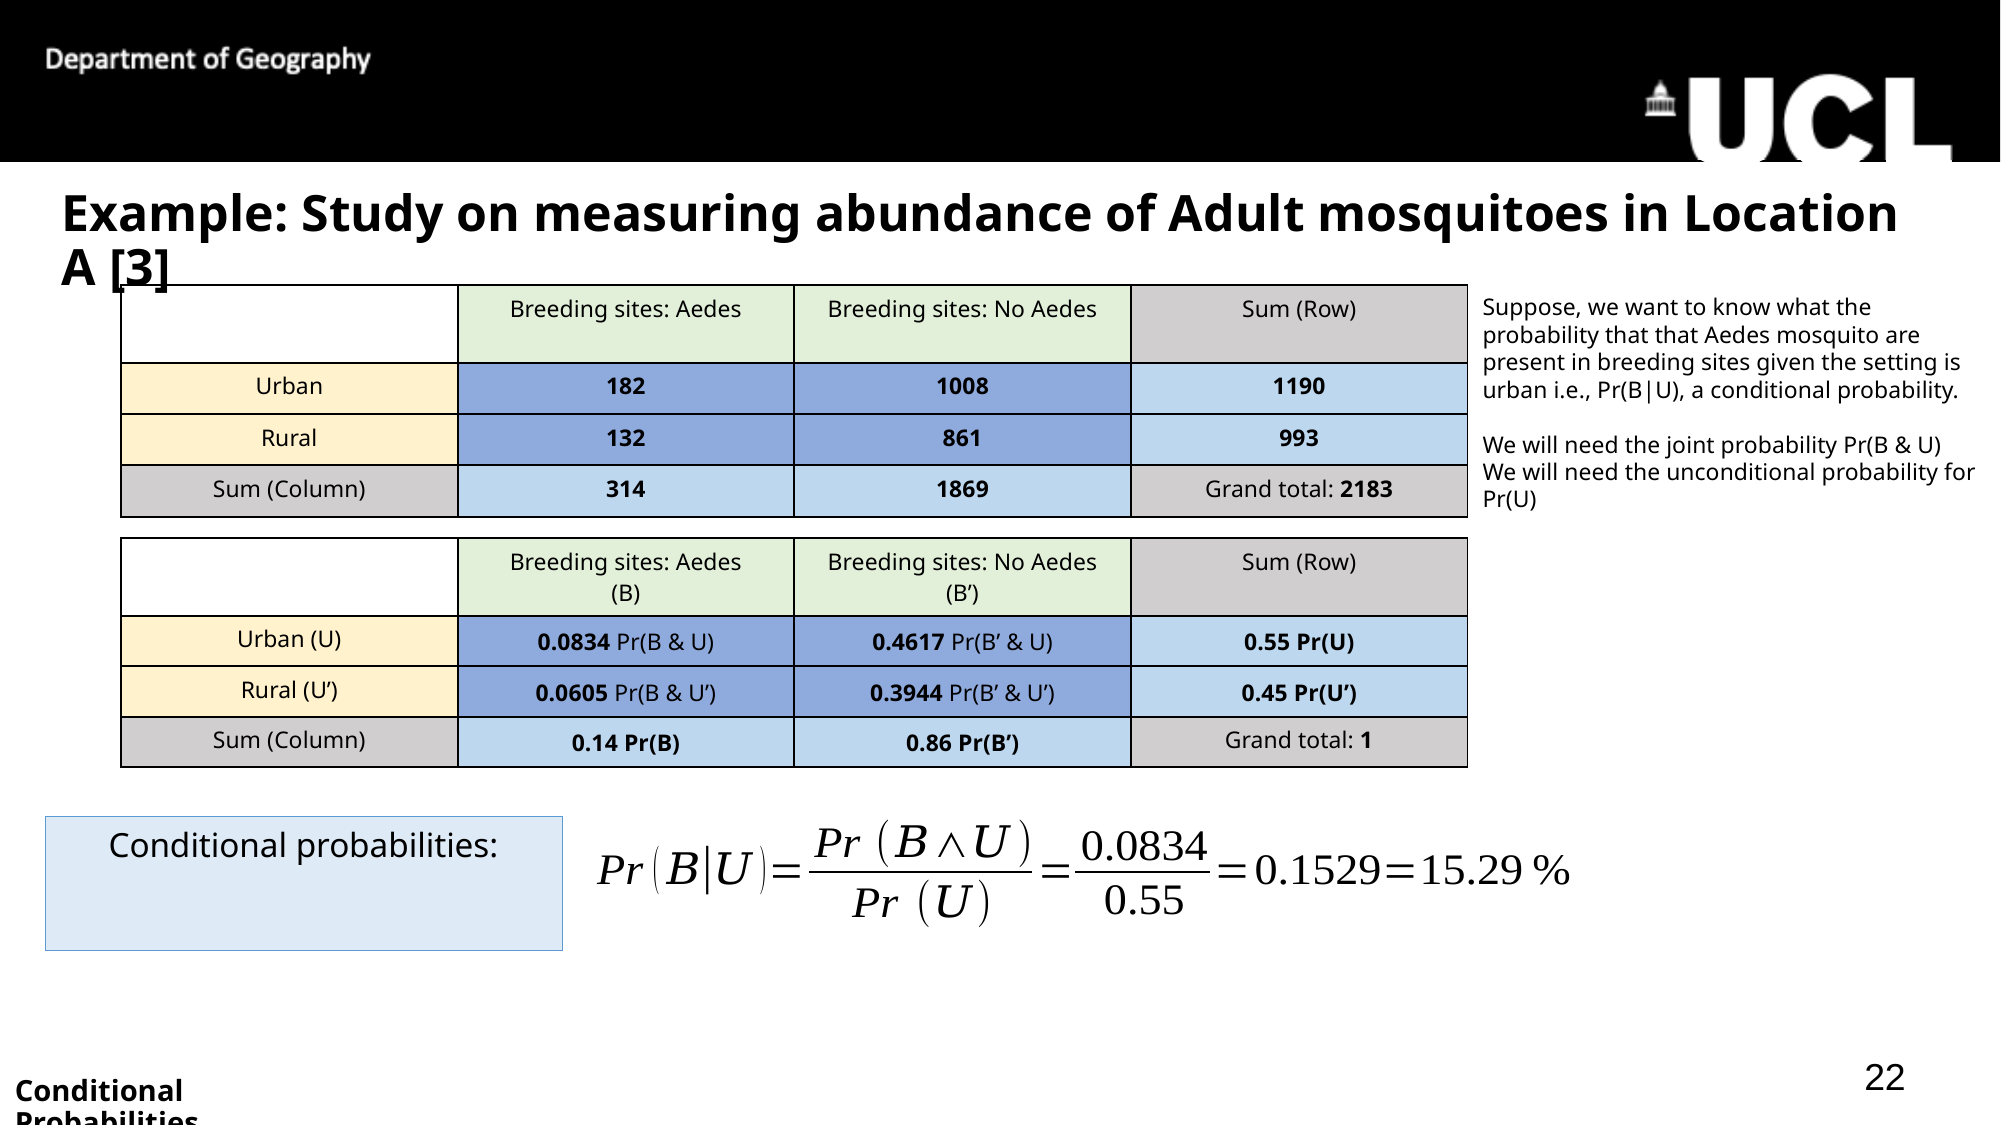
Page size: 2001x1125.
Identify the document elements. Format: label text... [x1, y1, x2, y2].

table_cell 0.14 Pr(B) [459, 718, 793, 766]
table_header Sum (Row) [1132, 286, 1467, 362]
table_cell 1008 [795, 364, 1130, 413]
table_cell 0.3944 Pr(B’ & U’) [795, 667, 1130, 716]
table_header Breeding sites: Aedes [459, 286, 793, 362]
table_cell 0.0834 Pr(B & U) [459, 617, 793, 665]
table_cell 1190 [1132, 364, 1467, 413]
table_cell 0.45 Pr(U’) [1132, 667, 1467, 716]
table_cell 0.4617 Pr(B’ & U) [795, 617, 1130, 665]
table_cell Grand total: 1 [1132, 718, 1467, 766]
table_header [122, 539, 457, 615]
text_box Example: Study on measuring abundance of Adult mosquitoes in Location A [3] [47, 181, 1939, 257]
table_cell Urban [122, 364, 457, 413]
table_cell 182 [459, 364, 793, 413]
table_cell 0.86 Pr(B’) [795, 718, 1130, 766]
table_cell 0.0605 Pr(B & U’) [459, 667, 793, 716]
table_cell Sum (Column) [122, 718, 457, 766]
table_cell 132 [459, 415, 793, 464]
table_header Breeding sites: Aedes (B) [459, 539, 793, 615]
table_cell Grand total: 2183 [1132, 466, 1467, 516]
text_box 22 [1849, 1045, 1939, 1070]
table_cell Rural [122, 415, 457, 464]
table_header Breeding sites: No Aedes [795, 286, 1130, 362]
table_cell Sum (Column) [122, 466, 457, 516]
table_cell Urban (U) [122, 617, 457, 665]
text_box Suppose, we want to know what the probability that that Aedes mosquito are present in breeding sites given the setting is urban i.e., Pr(B|U), a conditional probability. We will need the joint probability Pr(B & U) We will need the unconditional probability for Pr(U) [1467, 285, 2000, 520]
table_header Sum (Row) [1132, 539, 1467, 615]
table_cell 1869 [795, 466, 1130, 516]
table_header Breeding sites: No Aedes (B’) [795, 539, 1130, 615]
table_header [122, 286, 457, 362]
table_cell Rural (U’) [122, 667, 457, 716]
table_cell 0.55 Pr(U) [1132, 617, 1467, 665]
table_cell 314 [459, 466, 793, 516]
table_cell 861 [795, 415, 1130, 464]
picture [0, 0, 2000, 160]
table_cell 993 [1132, 415, 1467, 464]
text_box Conditional Probabilities [0, 1069, 367, 1118]
